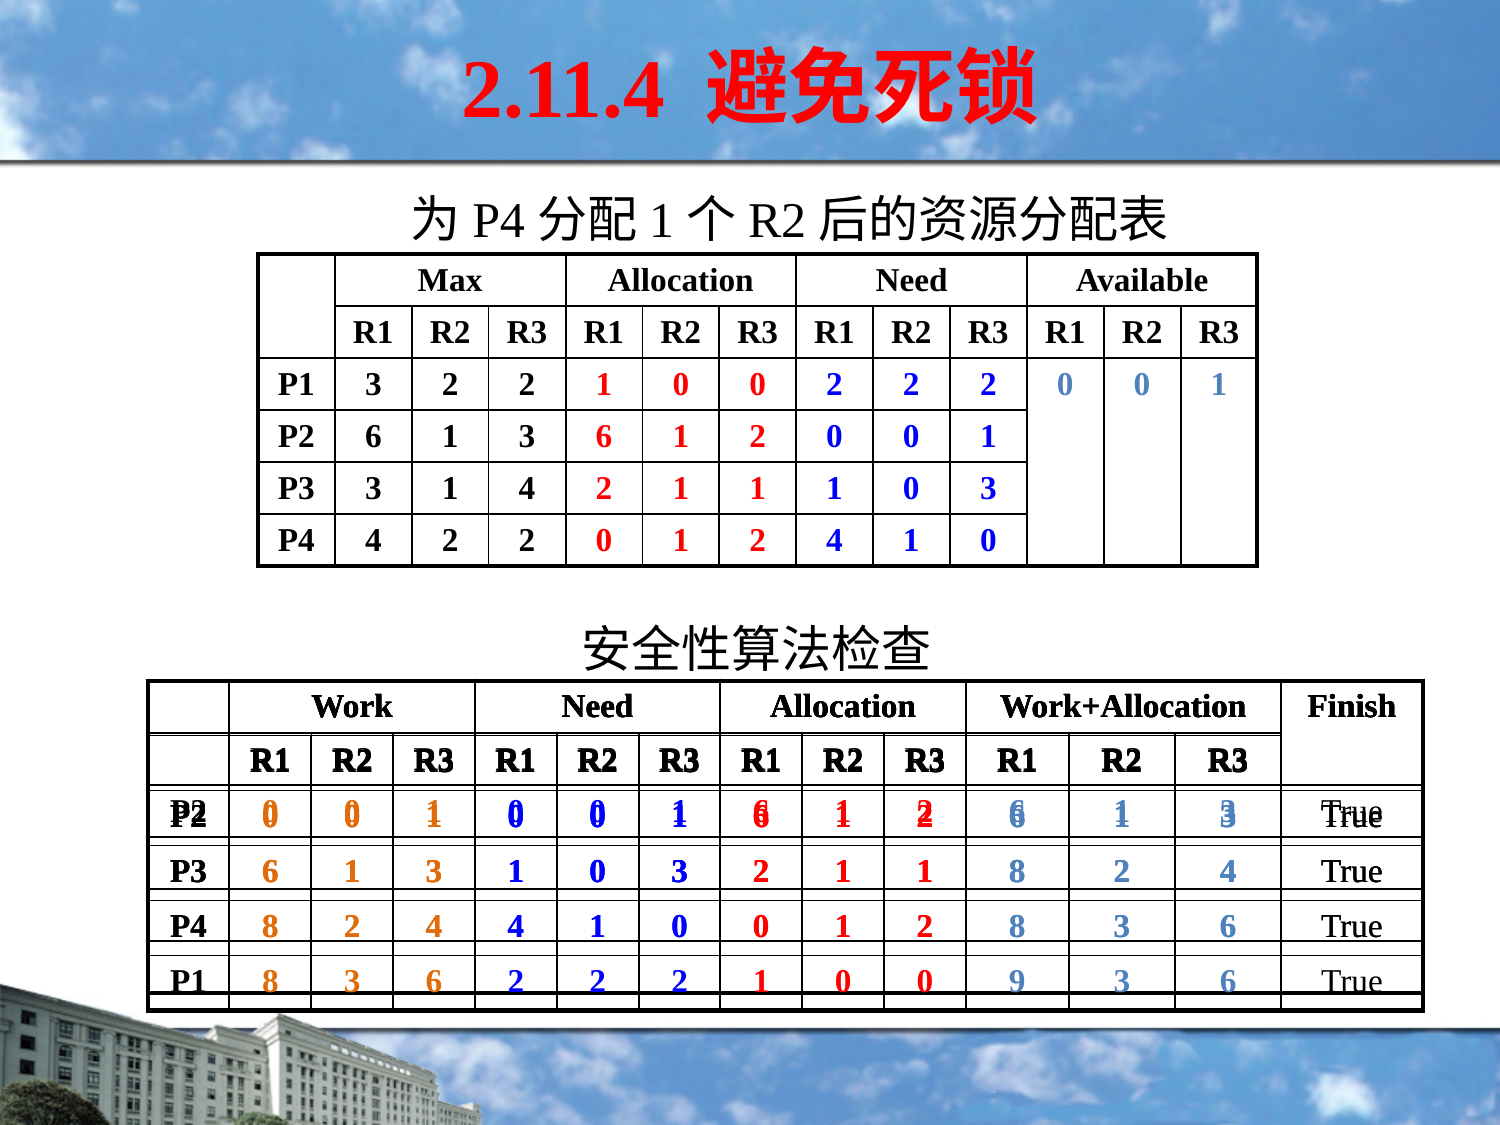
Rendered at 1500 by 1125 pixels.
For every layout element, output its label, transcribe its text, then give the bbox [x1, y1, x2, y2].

table_cell 0 [640, 901, 720, 955]
table_header Finish [1282, 683, 1421, 790]
table_cell 6 [336, 411, 411, 461]
table_cell 4 [476, 901, 556, 955]
table_cell 2 [558, 956, 638, 1008]
table_cell R3 [1176, 736, 1280, 790]
table_cell 0 [476, 791, 556, 845]
table_cell 0 [230, 791, 311, 845]
picture [0, 993, 1500, 1125]
table_cell 4 [489, 463, 565, 513]
text_box 安全性算法检查 [566, 609, 987, 679]
table_cell True [1282, 956, 1421, 1008]
table_cell 1 [312, 846, 392, 900]
table_cell 1 [885, 846, 965, 900]
table_cell 6 [567, 411, 642, 461]
table_cell 3 [640, 846, 720, 900]
table_cell 1 [476, 846, 556, 900]
table_cell 1 [720, 463, 795, 513]
table_cell 0 [885, 956, 965, 1008]
table_cell 1 [640, 791, 720, 845]
table_cell R1 [230, 736, 311, 790]
table_cell 8 [967, 901, 1068, 955]
table_cell 0 [558, 846, 638, 900]
table_cell P3 [150, 846, 229, 900]
table_header Need [476, 683, 720, 735]
table_cell 1 [413, 411, 488, 461]
table_cell R1 [721, 736, 801, 790]
table_cell R1 [567, 307, 642, 357]
table_cell 0 [1105, 359, 1180, 564]
table_cell 3 [336, 359, 411, 409]
table_header Max [336, 256, 565, 305]
table_cell 3 [951, 463, 1026, 513]
table_cell 4 [336, 515, 411, 564]
table_cell 1 [394, 791, 474, 845]
table_cell 0 [721, 901, 801, 955]
table_cell R2 [413, 307, 488, 357]
table_cell P4 [150, 901, 229, 955]
table_cell 4 [797, 515, 872, 564]
table_cell 6 [1176, 956, 1280, 1008]
table_cell True [1282, 846, 1421, 900]
table_cell P1 [150, 956, 229, 1008]
table_cell R2 [558, 736, 638, 790]
table_cell 2 [489, 515, 565, 564]
table_cell 1 [803, 791, 883, 845]
table_cell P2 [150, 791, 229, 845]
table_cell R1 [336, 307, 411, 357]
table_cell 1 [797, 463, 872, 513]
table_header [260, 256, 334, 357]
table_cell 2 [312, 901, 392, 955]
table_cell 2 [413, 359, 488, 409]
table_cell 0 [567, 515, 642, 564]
table_cell 2 [720, 411, 795, 461]
table_cell R1 [967, 736, 1068, 790]
table_cell 2 [885, 791, 965, 845]
table_cell 3 [336, 463, 411, 513]
table_cell 1 [643, 515, 718, 564]
table_cell P4 [260, 515, 334, 564]
table_cell R2 [803, 736, 883, 790]
table_cell R3 [720, 307, 795, 357]
table_cell 2 [885, 901, 965, 955]
table_cell 2 [413, 515, 488, 564]
table_cell 6 [967, 791, 1068, 845]
table_cell 1 [951, 411, 1026, 461]
table_cell 2 [720, 515, 795, 564]
table_cell True [1282, 791, 1421, 845]
table_cell 2 [1070, 846, 1174, 900]
table_cell 0 [874, 411, 949, 461]
table_header Allocation [721, 683, 965, 735]
table_cell 3 [394, 846, 474, 900]
table_cell 0 [951, 515, 1026, 564]
table_cell 6 [230, 846, 311, 900]
table_header [150, 683, 229, 735]
table_cell 9 [967, 956, 1068, 1008]
table_cell 2 [640, 956, 720, 1008]
table_cell 3 [1070, 956, 1174, 1008]
table_cell 0 [558, 791, 638, 845]
table_header Available [1028, 256, 1255, 305]
table_cell 0 [312, 791, 392, 845]
table_cell R2 [312, 736, 392, 790]
table_cell 0 [1028, 359, 1103, 564]
table_cell 3 [1176, 791, 1280, 845]
table_cell R1 [476, 736, 556, 790]
table_cell R3 [951, 307, 1026, 357]
table_cell P3 [260, 463, 334, 513]
table_cell R3 [640, 736, 720, 790]
table_cell R1 [797, 307, 872, 357]
table_cell 6 [1176, 901, 1280, 955]
table_cell 8 [230, 956, 311, 1008]
table_cell 1 [567, 359, 642, 409]
table_cell 2 [874, 359, 949, 409]
table_cell 3 [312, 956, 392, 1008]
table_cell 1 [1070, 791, 1174, 845]
table_cell 2 [951, 359, 1026, 409]
table_cell 2 [489, 359, 565, 409]
table_cell 3 [489, 411, 565, 461]
table_cell 1 [643, 411, 718, 461]
table_cell R3 [489, 307, 565, 357]
table_cell R3 [394, 736, 474, 790]
table_cell 1 [643, 463, 718, 513]
table_cell 2 [476, 956, 556, 1008]
table_cell 3 [1070, 901, 1174, 955]
table_cell R2 [1070, 736, 1174, 790]
picture [0, 0, 1500, 172]
title 2.11.4 避免死锁 [75, 7, 1425, 161]
table_cell 0 [803, 956, 883, 1008]
table_cell 1 [413, 463, 488, 513]
table_cell [150, 736, 229, 790]
table_cell True [1282, 901, 1421, 955]
table_cell P2 [260, 411, 334, 461]
table_cell R2 [874, 307, 949, 357]
table_cell R2 [1105, 307, 1180, 357]
table_cell 8 [967, 846, 1068, 900]
table_header Need [797, 256, 1026, 305]
table_cell R3 [1182, 307, 1255, 357]
table_cell 1 [874, 515, 949, 564]
table_cell 6 [721, 791, 801, 845]
table_cell 4 [1176, 846, 1280, 900]
table_cell 1 [803, 846, 883, 900]
table_cell 1 [721, 956, 801, 1008]
table_cell 0 [643, 359, 718, 409]
table_cell 0 [874, 463, 949, 513]
table_cell R2 [643, 307, 718, 357]
table_cell 2 [797, 359, 872, 409]
text_box 为P4分配1个R2后的资源分配表 [395, 179, 1187, 255]
table_cell 0 [797, 411, 872, 461]
table_cell 1 [803, 901, 883, 955]
table_cell R1 [1028, 307, 1103, 357]
table_header Work+Allocation [967, 683, 1280, 735]
table_header Work [230, 683, 474, 735]
table_cell 1 [1182, 359, 1255, 564]
table_cell 1 [558, 901, 638, 955]
table_cell 4 [394, 901, 474, 955]
text_box [0, 172, 1500, 993]
table_cell P1 [260, 359, 334, 409]
table_header Allocation [567, 256, 795, 305]
table_cell R3 [885, 736, 965, 790]
table_cell 0 [720, 359, 795, 409]
table_cell 6 [394, 956, 474, 1008]
table_cell 2 [567, 463, 642, 513]
table_cell 8 [230, 901, 311, 955]
table_cell 2 [721, 846, 801, 900]
